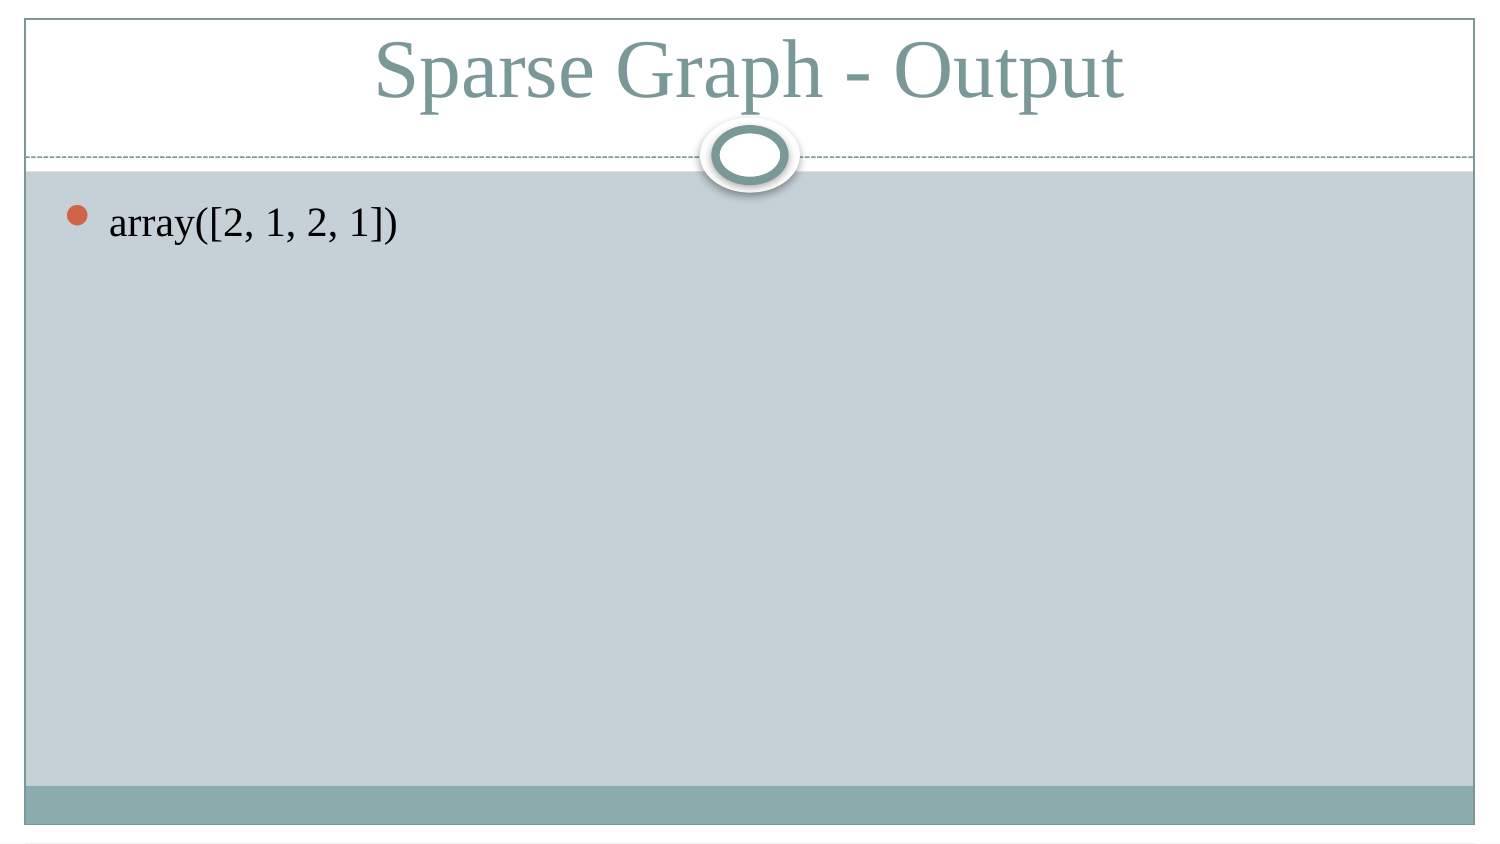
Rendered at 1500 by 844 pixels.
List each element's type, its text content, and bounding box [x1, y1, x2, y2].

list array([2, 1, 2, 1]) [49, 187, 1445, 751]
title Sparse Graph - Output [49, 28, 1450, 122]
